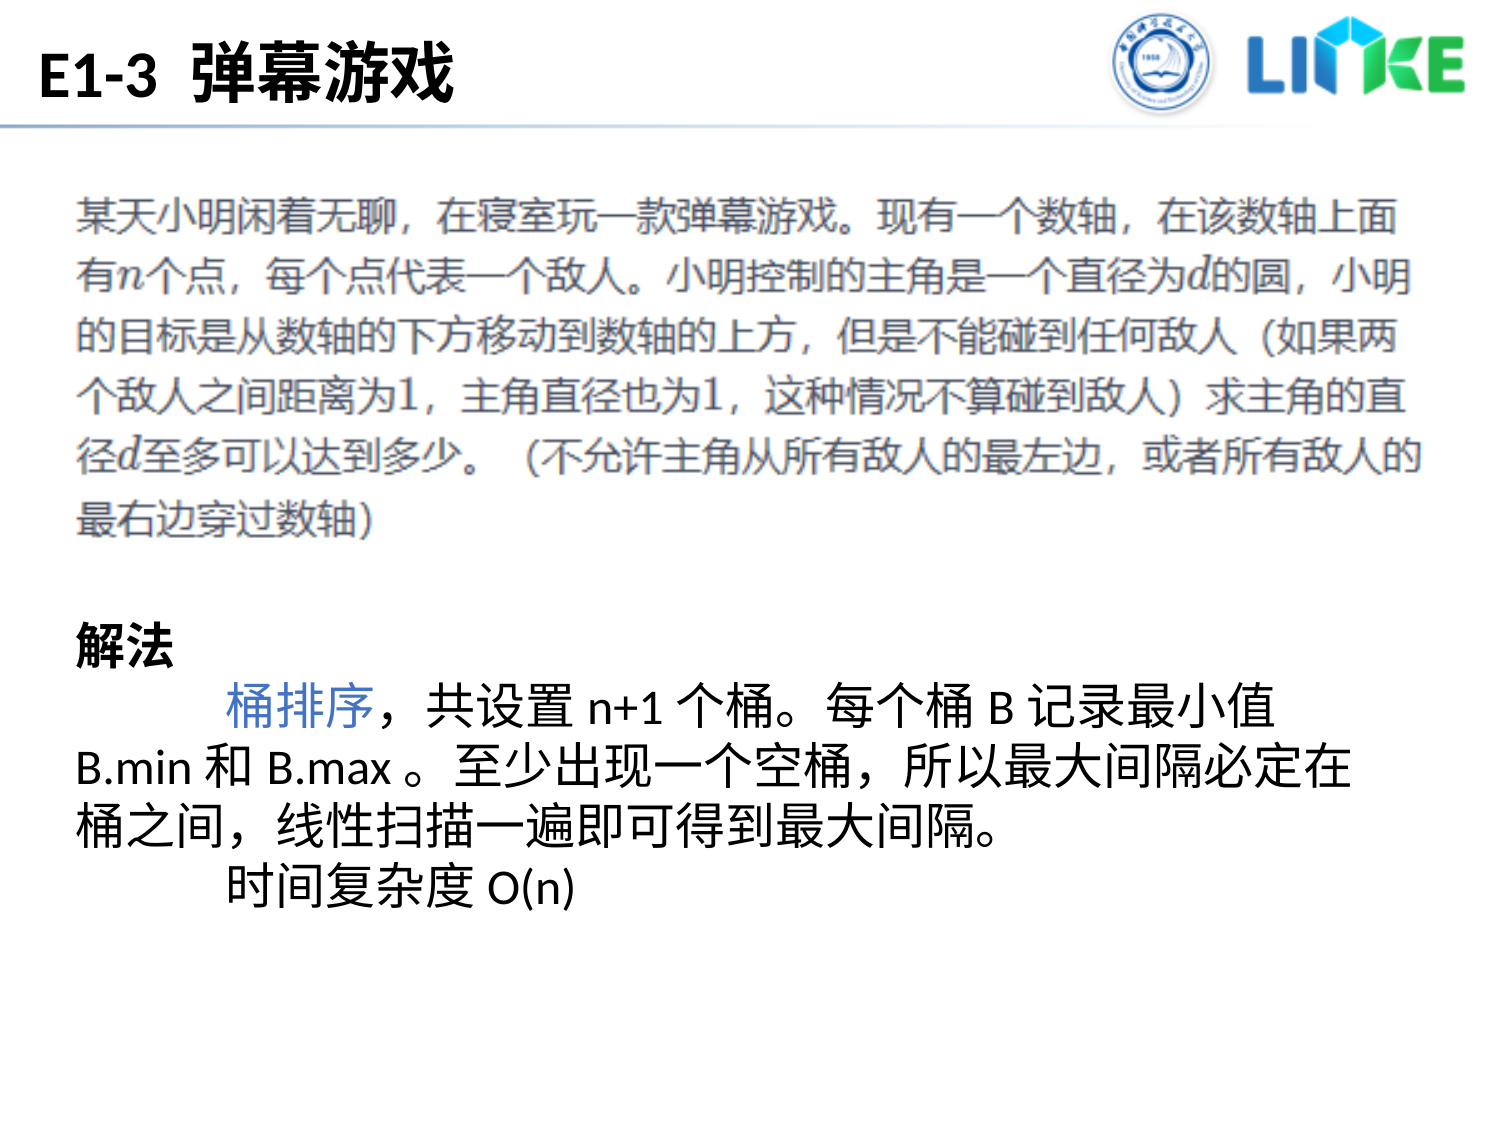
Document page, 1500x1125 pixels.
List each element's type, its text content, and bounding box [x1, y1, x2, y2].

text_box E1-3 弹幕游戏 [23, 23, 610, 119]
picture [0, 0, 1500, 1125]
text_box 解法 桶排序，共设置n+1个桶。每个桶B记录最小值B.min和B.max。至少出现一个空桶，所以最大间隔必定在桶之间，线性扫描一遍即可得到最大间隔。 时间复杂度O(n) [60, 607, 1416, 922]
